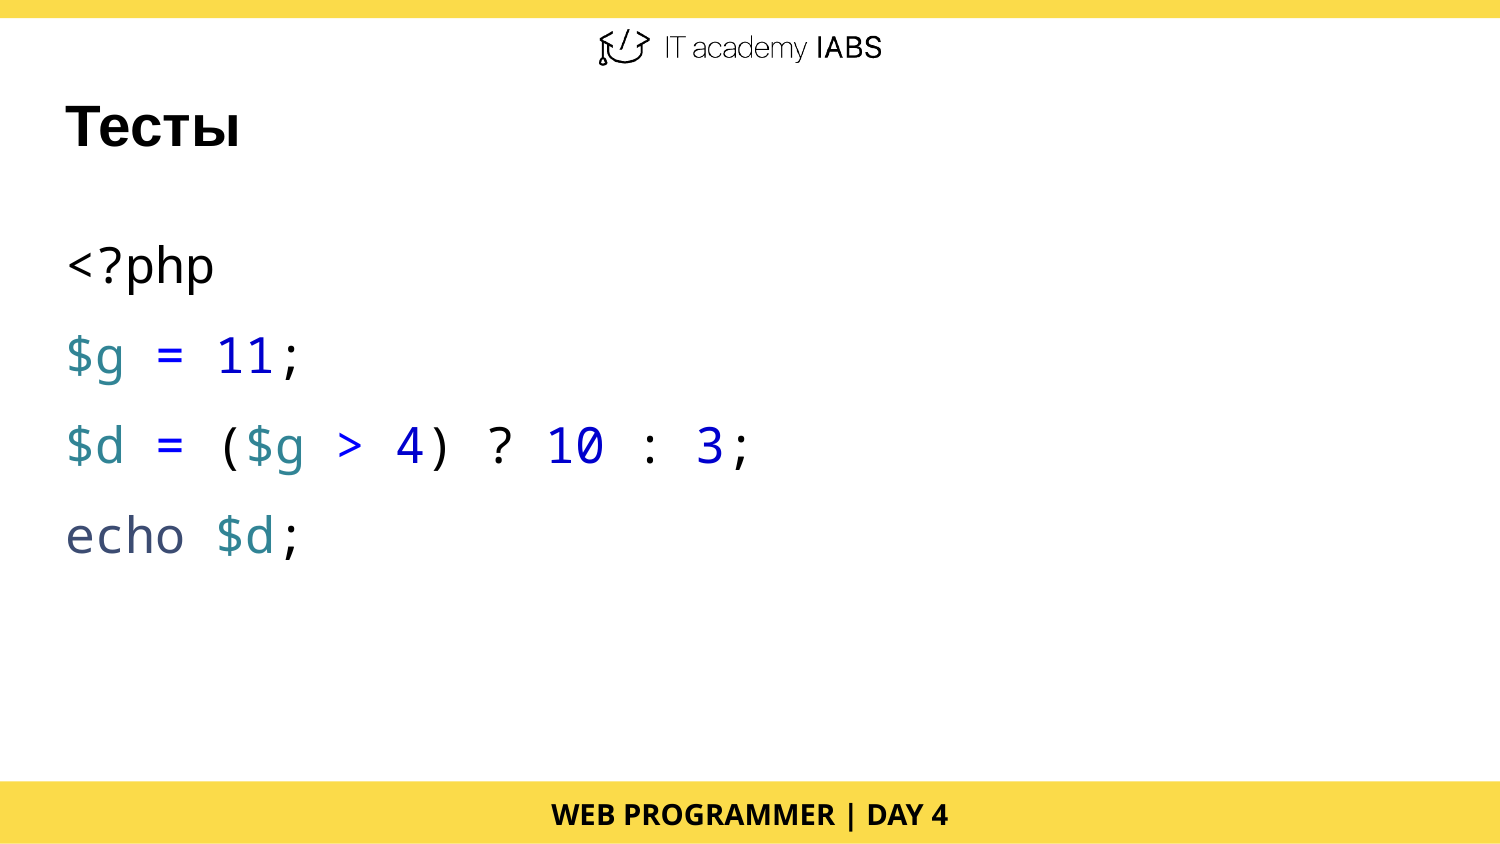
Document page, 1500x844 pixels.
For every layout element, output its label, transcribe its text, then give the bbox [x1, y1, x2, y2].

text_box WEB PROGRAMMER | DAY 4 [340, 781, 1160, 844]
text_box [1160, 781, 1500, 844]
text_box [0, 781, 340, 844]
text_box Тесты [51, 72, 1449, 167]
text_box <?php $g = 11; $d = ($g > 4) ? 10 : 3; echo $d; [51, 189, 1449, 750]
picture [591, 18, 887, 71]
text_box [0, 0, 1500, 19]
